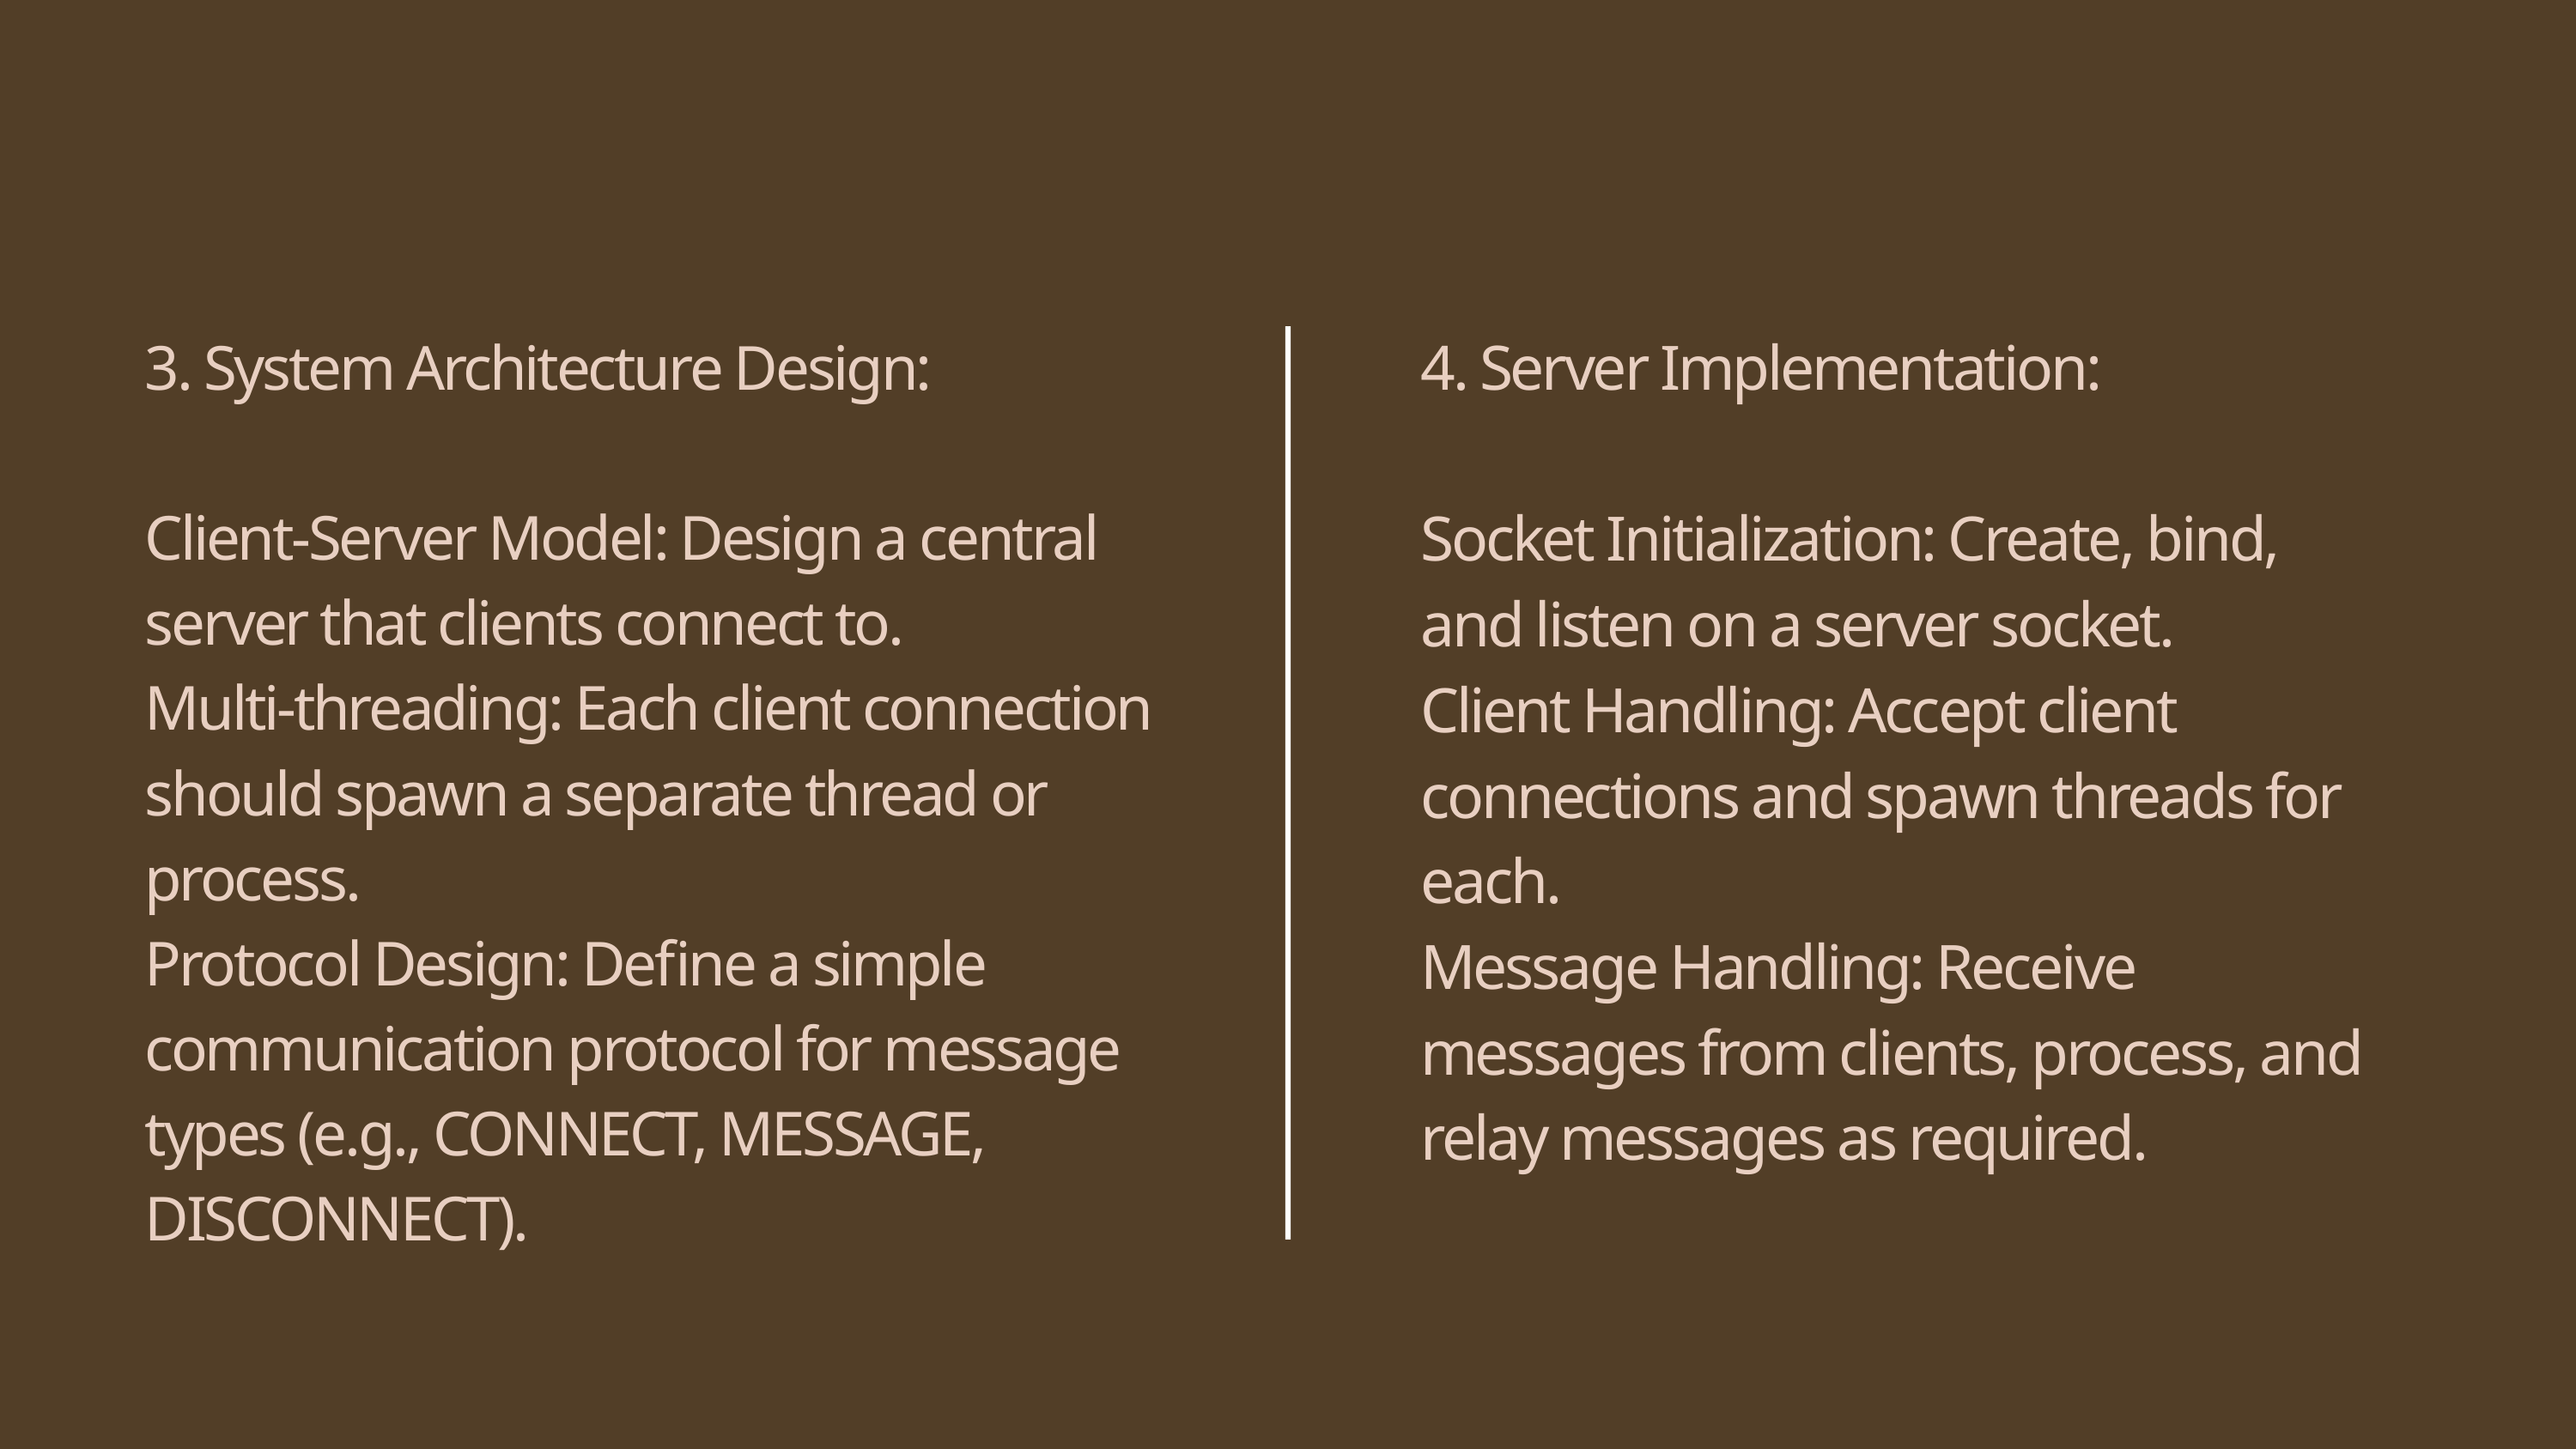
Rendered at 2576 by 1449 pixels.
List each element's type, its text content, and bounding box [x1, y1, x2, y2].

text_box 4. Server Implementation: Socket Initialization: Create, bind, and listen on a server socket. Client Handling: Accept client connections and spawn threads for each. Message Handling: Receive messages from clients, process, and relay messages as required. [1420, 317, 2385, 1173]
text_box 3. System Architecture Design: Client-Server Model: Design a central server that clients connect to. Multi-threading: Each client connection should spawn a separate thread or process. Protocol Design: Define a simple communication protocol for message types (e.g., CONNECT, MESSAGE, DISCONNECT). [144, 317, 1166, 1253]
